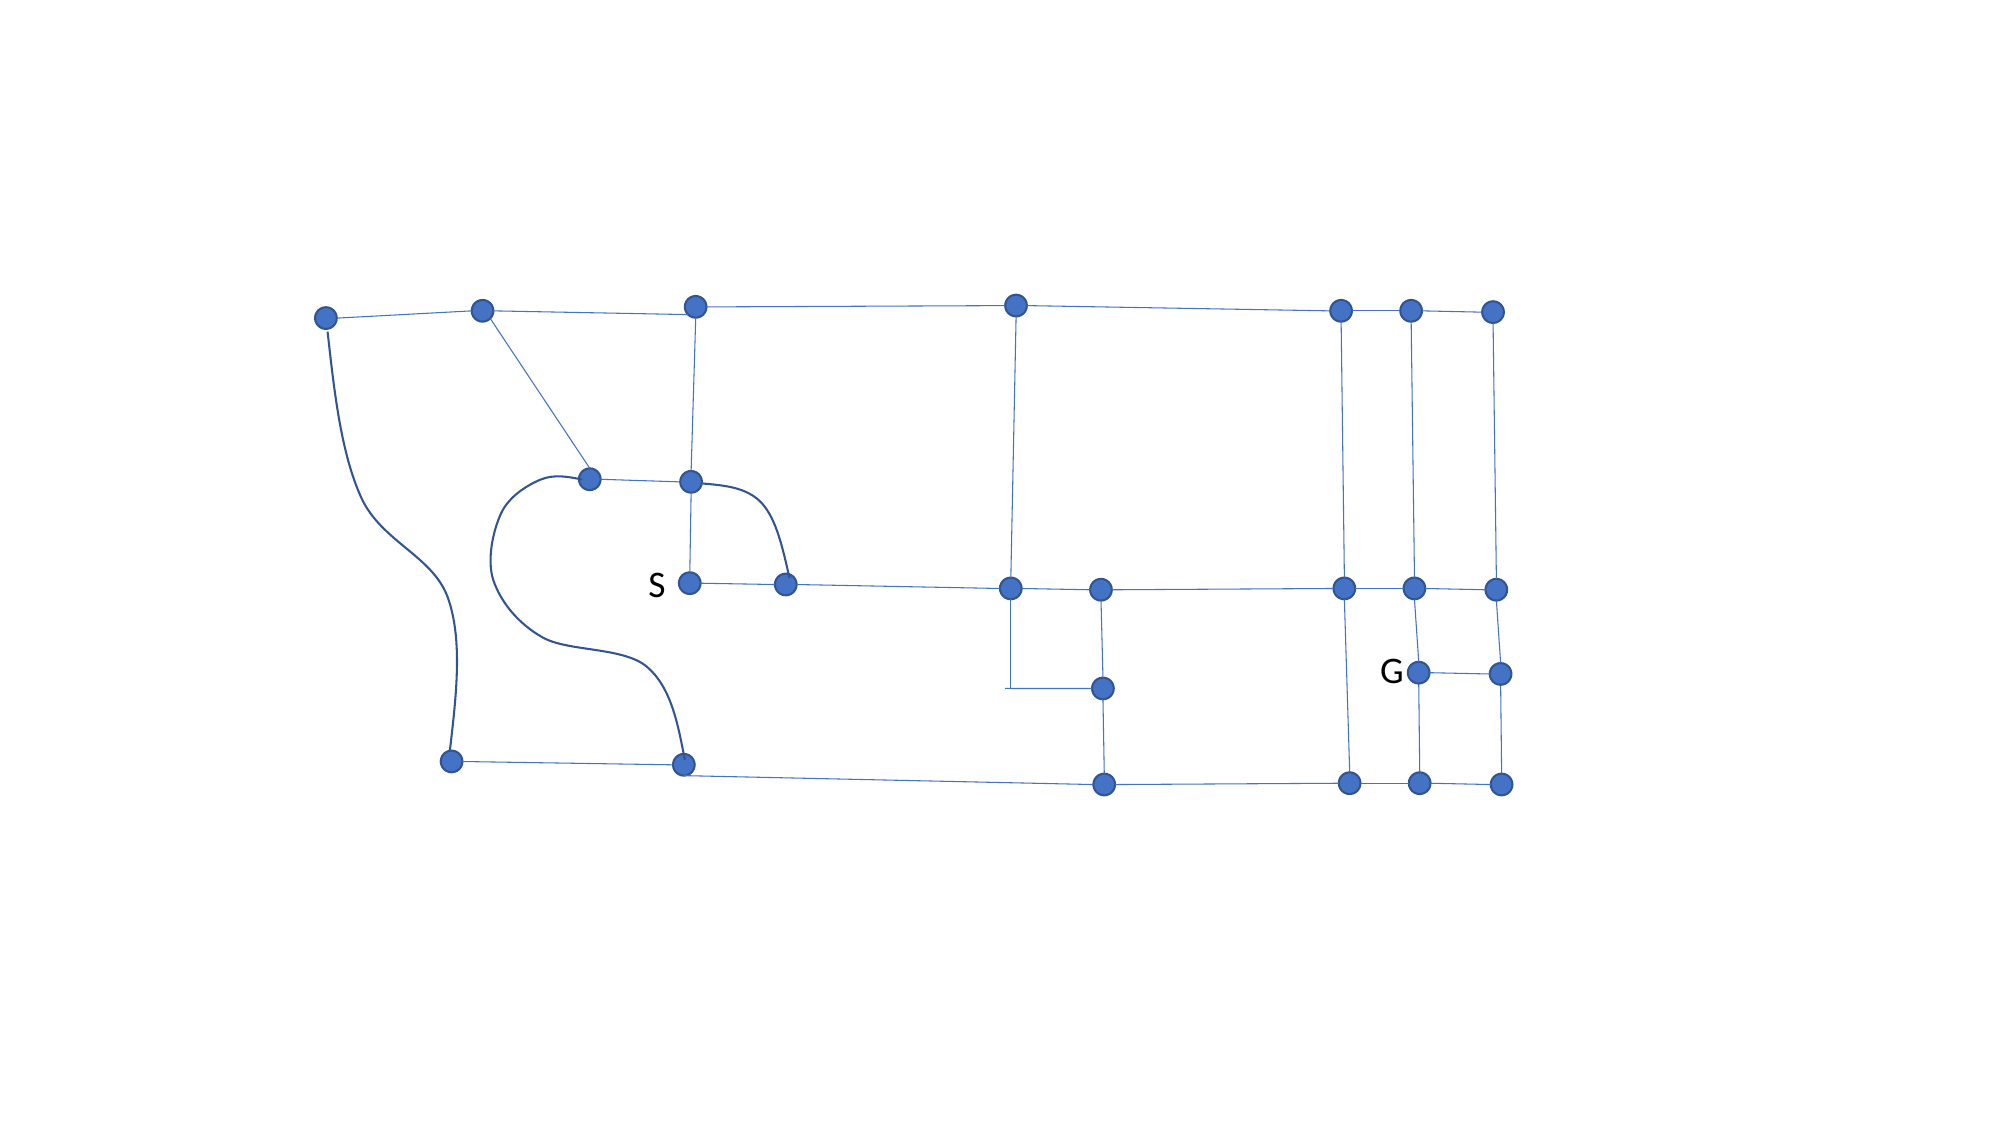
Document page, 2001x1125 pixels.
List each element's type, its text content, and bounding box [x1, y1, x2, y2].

text_box [1089, 577, 1113, 602]
text_box [1484, 577, 1509, 602]
text_box [702, 482, 791, 579]
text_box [1411, 321, 1415, 578]
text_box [490, 318, 590, 469]
text_box [1481, 300, 1505, 324]
text_box S [633, 552, 681, 613]
text_box [326, 331, 459, 751]
text_box [672, 753, 696, 777]
text_box [679, 470, 703, 494]
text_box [1496, 600, 1501, 664]
text_box [1402, 576, 1427, 601]
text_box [683, 775, 1094, 785]
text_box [691, 317, 696, 471]
text_box [1092, 772, 1116, 797]
text_box [1407, 771, 1432, 796]
text_box [470, 298, 495, 323]
text_box [1337, 771, 1362, 796]
text_box [683, 294, 708, 319]
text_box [1414, 599, 1419, 662]
text_box [681, 571, 702, 596]
text_box [489, 475, 686, 760]
text_box [1488, 662, 1513, 686]
text_box [1091, 676, 1115, 701]
text_box [314, 306, 338, 330]
text_box [1399, 298, 1423, 323]
text_box [998, 576, 1023, 601]
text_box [462, 761, 674, 765]
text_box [1010, 316, 1017, 578]
text_box [439, 749, 464, 774]
text_box [578, 467, 602, 492]
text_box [1026, 305, 1331, 311]
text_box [796, 584, 1000, 589]
text_box G [1365, 639, 1419, 699]
text_box [1489, 772, 1514, 797]
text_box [1344, 599, 1350, 773]
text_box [1341, 321, 1345, 578]
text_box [336, 310, 472, 319]
text_box [1004, 293, 1028, 318]
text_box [493, 310, 688, 315]
text_box [1332, 576, 1357, 601]
text_box [1329, 298, 1353, 323]
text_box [1492, 322, 1497, 579]
text_box [1419, 660, 1431, 685]
text_box [774, 572, 798, 597]
